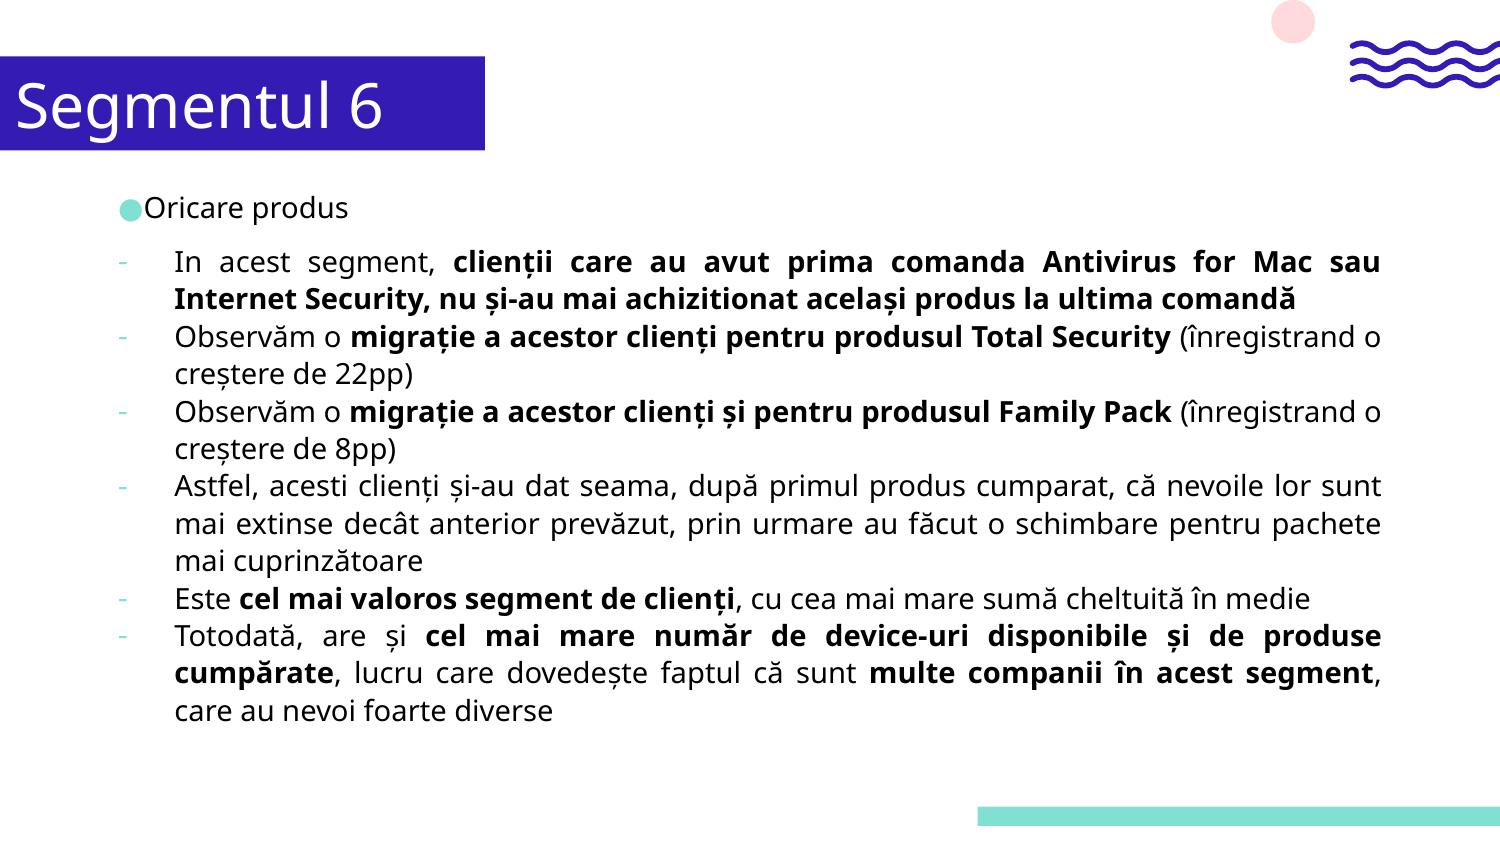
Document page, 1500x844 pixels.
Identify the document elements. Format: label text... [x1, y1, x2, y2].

text_box Segmentul 6 [0, 56, 485, 151]
list Oricare produs In acest segment, clienții care au avut prima comanda Antivirus for Mac sau Internet Security, nu și-au mai achizitionat același produs la ultima comandă Observăm o migrație a acestor clienți pentru produsul Total Security (înregistrand o creștere de 22pp) Observăm o migrație a acestor clienți și pentru produsul Family Pack (înregistrand o creștere de 8pp) Astfel, acesti clienți și-au dat seama, după primul produs cumparat, că nevoile lor sunt mai extinse decât anterior prevăzut, prin urmare au făcut o schimbare pentru pachete mai cuprinzătoare Este cel mai valoros segment de clienți, cu cea mai mare sumă cheltuită în medie Totodată, are și cel mai mare număr de device-uri disponibile și de produse cumpărate, lucru care dovedește faptul că sunt multe companii în acest segment, care au nevoi foarte diverse [118, 205, 1382, 756]
